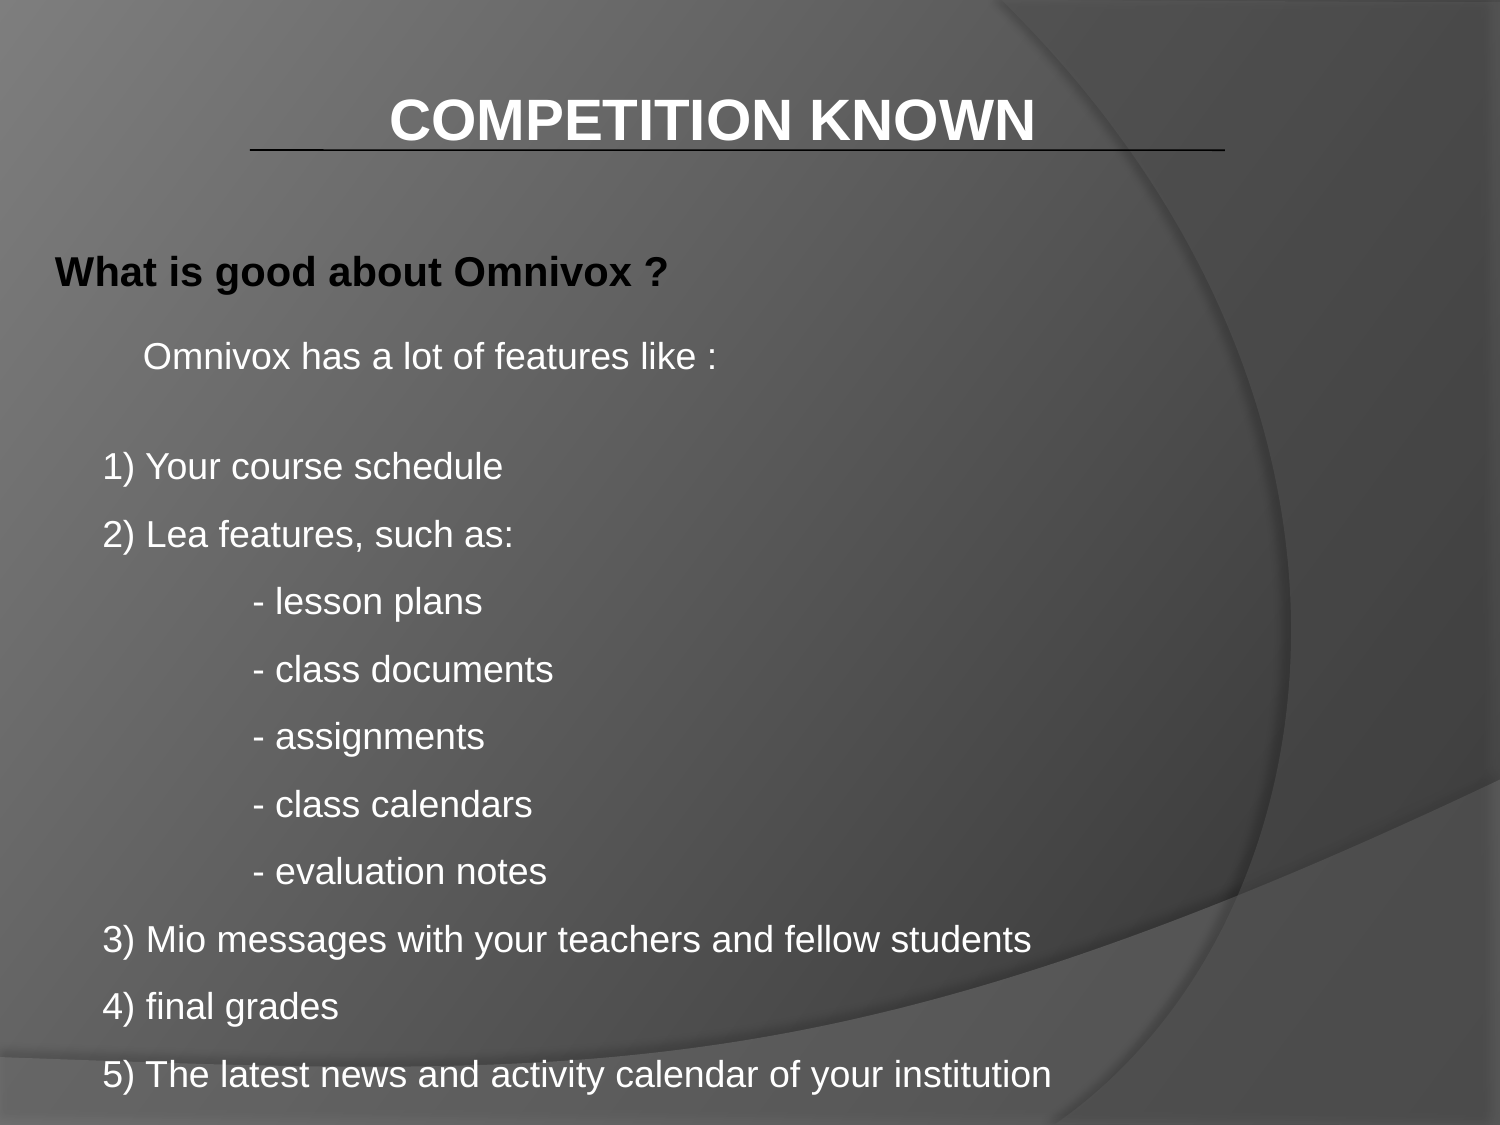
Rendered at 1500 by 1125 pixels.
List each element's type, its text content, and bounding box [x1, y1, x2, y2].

text_box Omnivox has a lot of features like : [128, 324, 733, 385]
text_box What is good about Omnivox ? [40, 237, 685, 303]
text_box COMPETITION KNOWN [374, 75, 1051, 139]
text_box 1) Your course schedule 2) Lea features, such as: - lesson plans - class documents - assignments - class calendars - evaluation notes 3) Mio messages with your teachers and fellow students 4) final grades 5) The latest news and activity calendar of your institution [87, 412, 1078, 1103]
